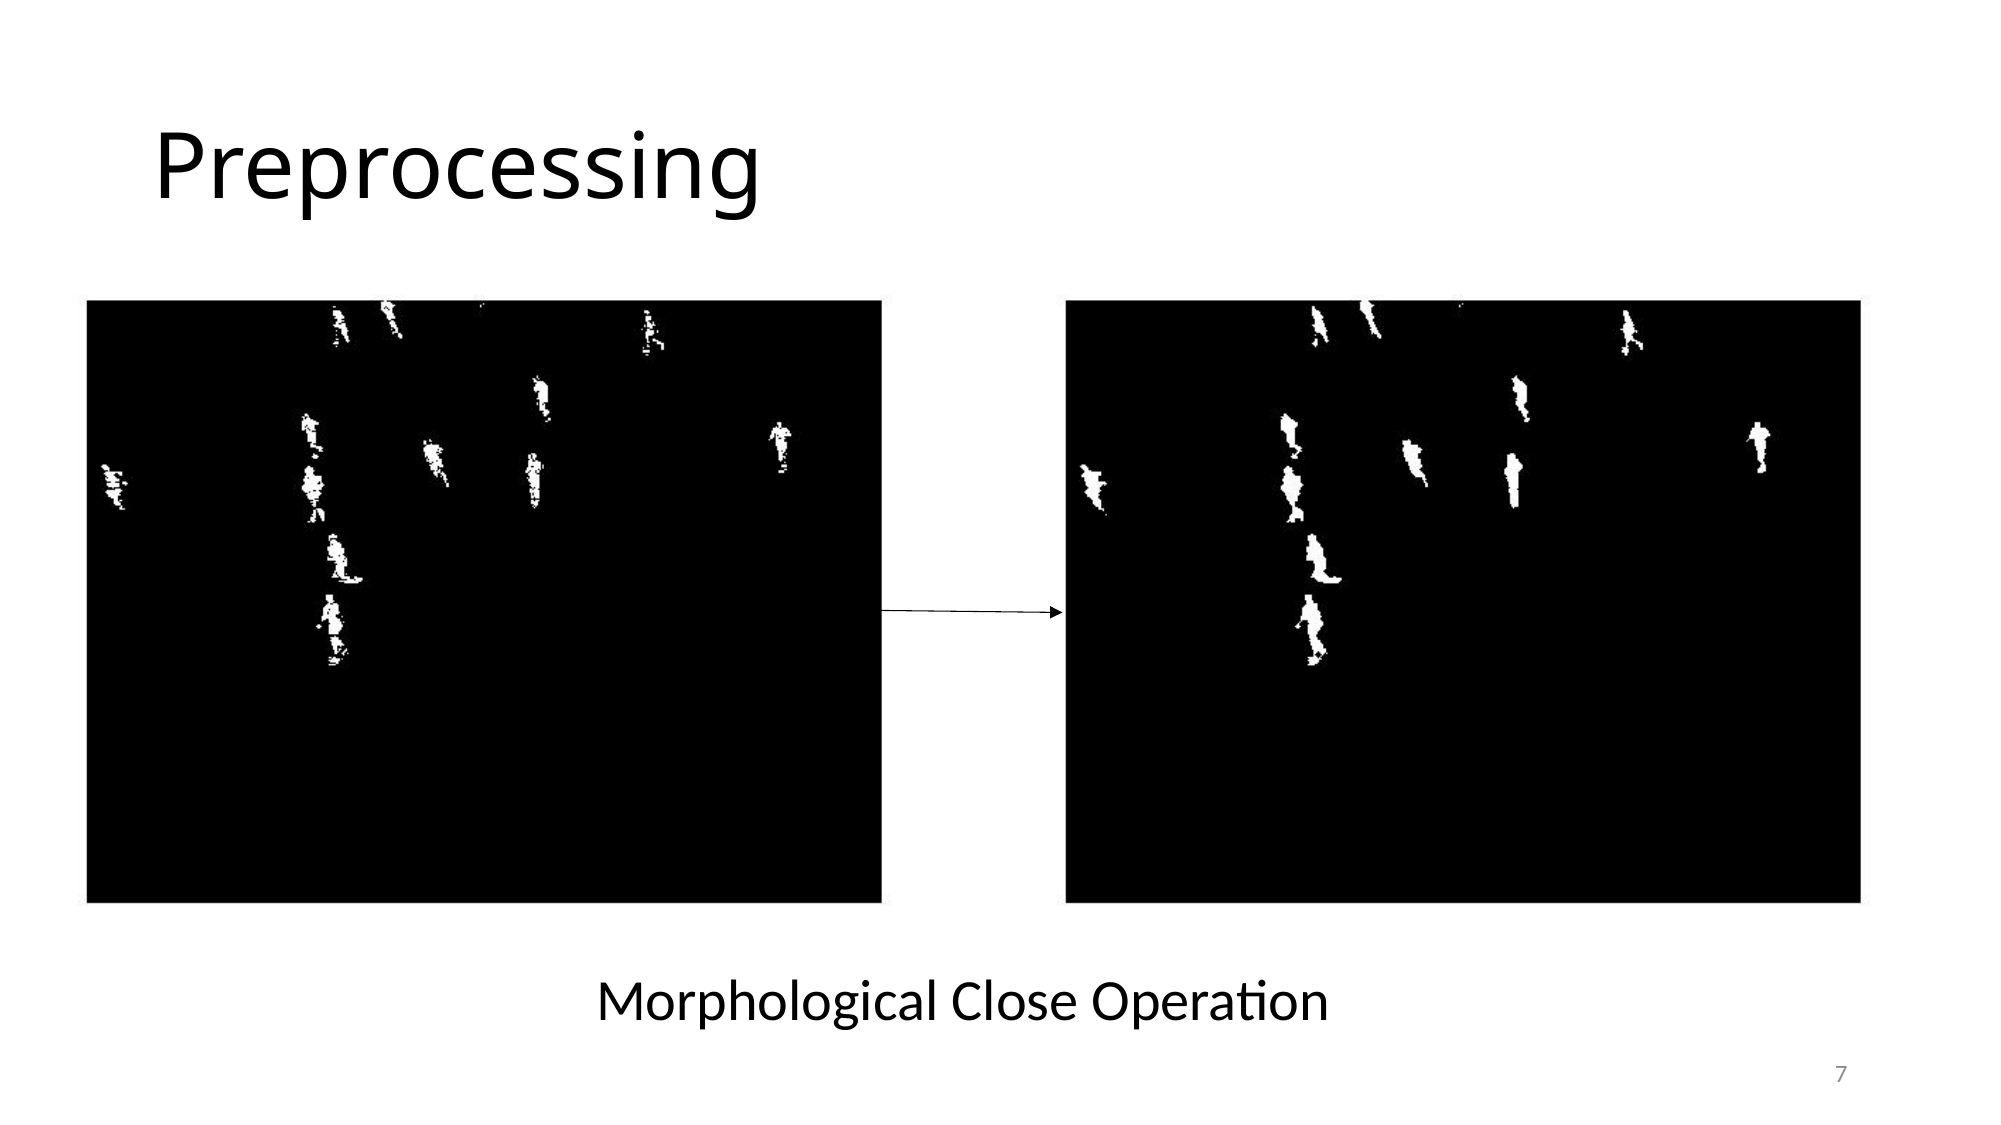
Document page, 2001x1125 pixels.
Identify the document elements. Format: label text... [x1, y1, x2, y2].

title Preprocessing [137, 59, 1863, 261]
slide_number 7 [1412, 1042, 1863, 1103]
picture [0, 261, 1984, 998]
text_box Morphological Close Operation [581, 998, 1434, 1040]
